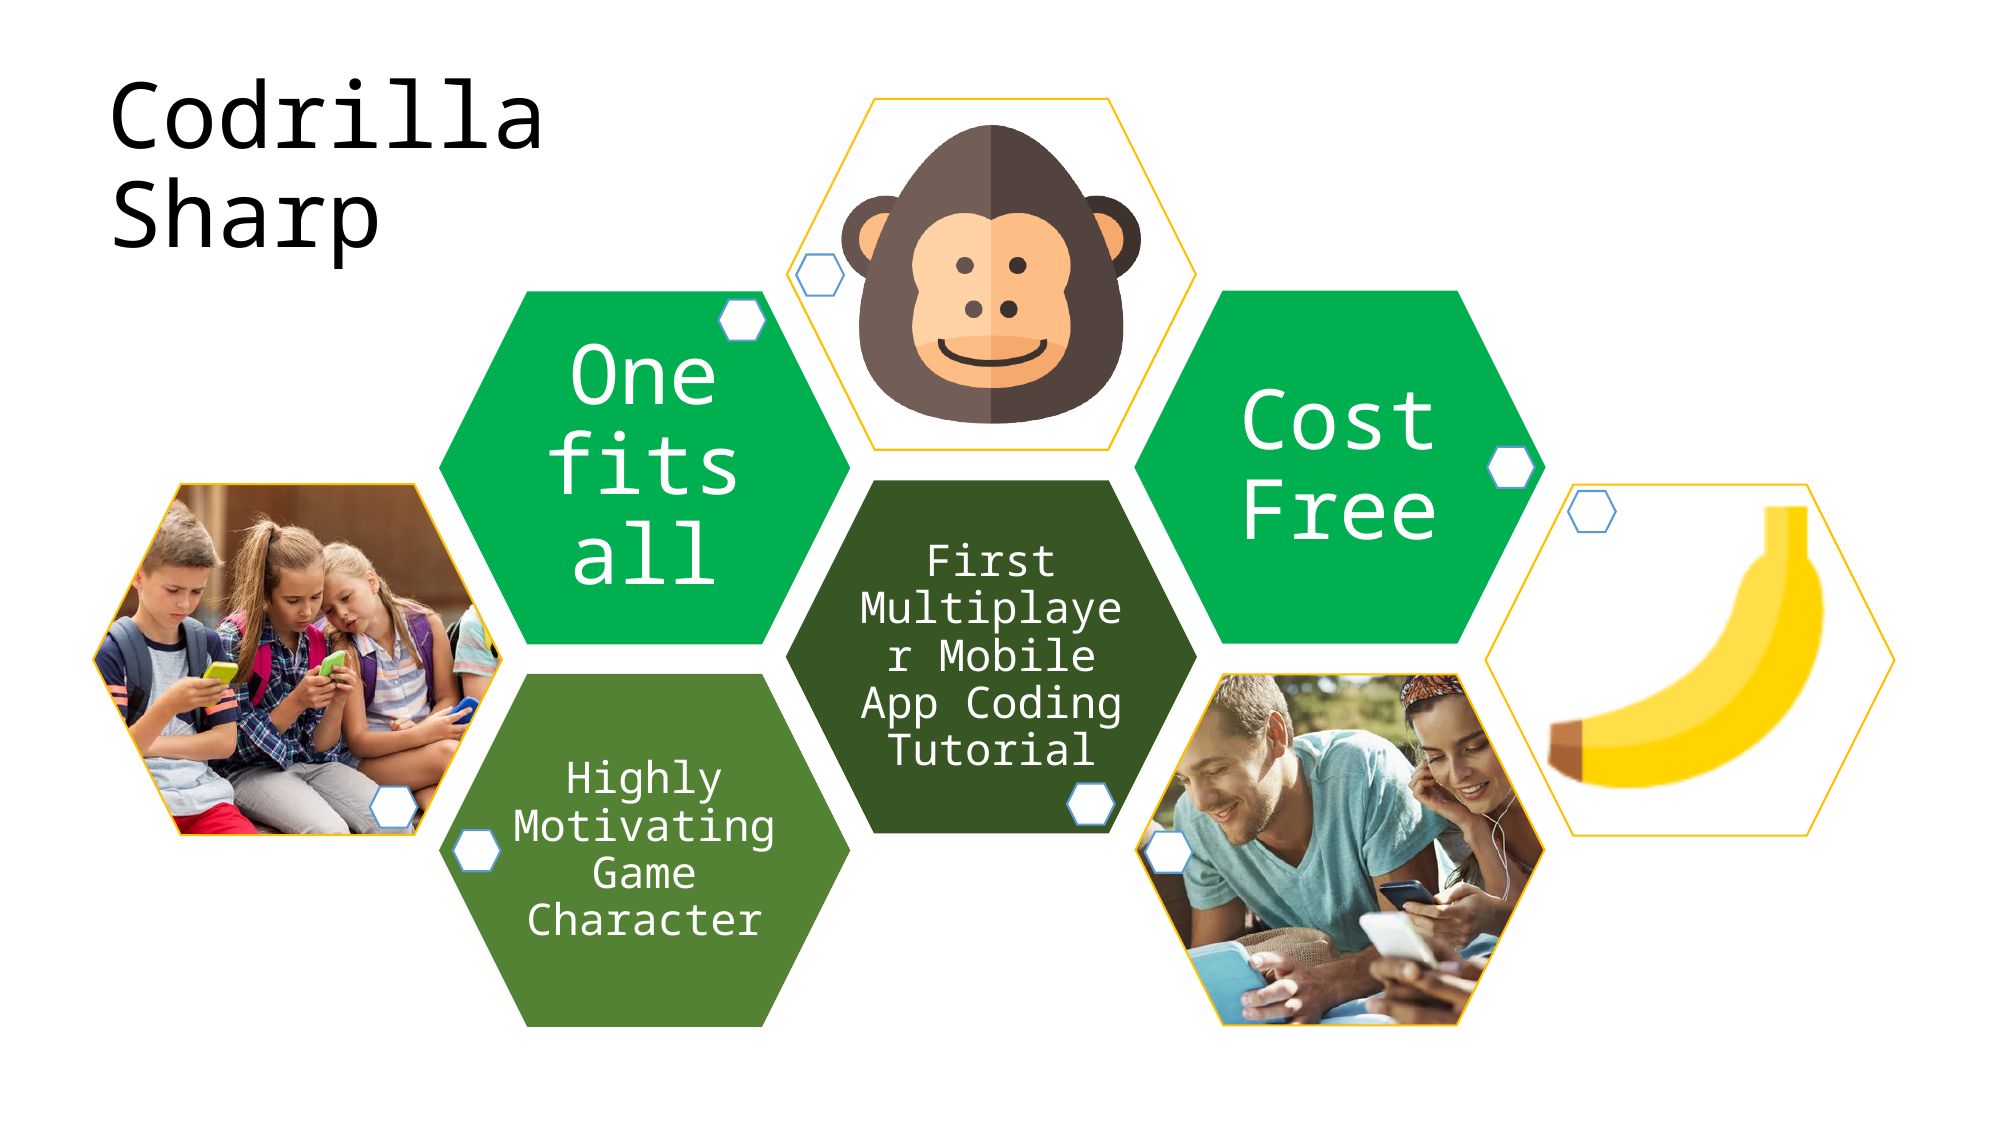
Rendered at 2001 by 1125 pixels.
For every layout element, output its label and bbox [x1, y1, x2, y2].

text_box [92, 59, 1895, 1065]
